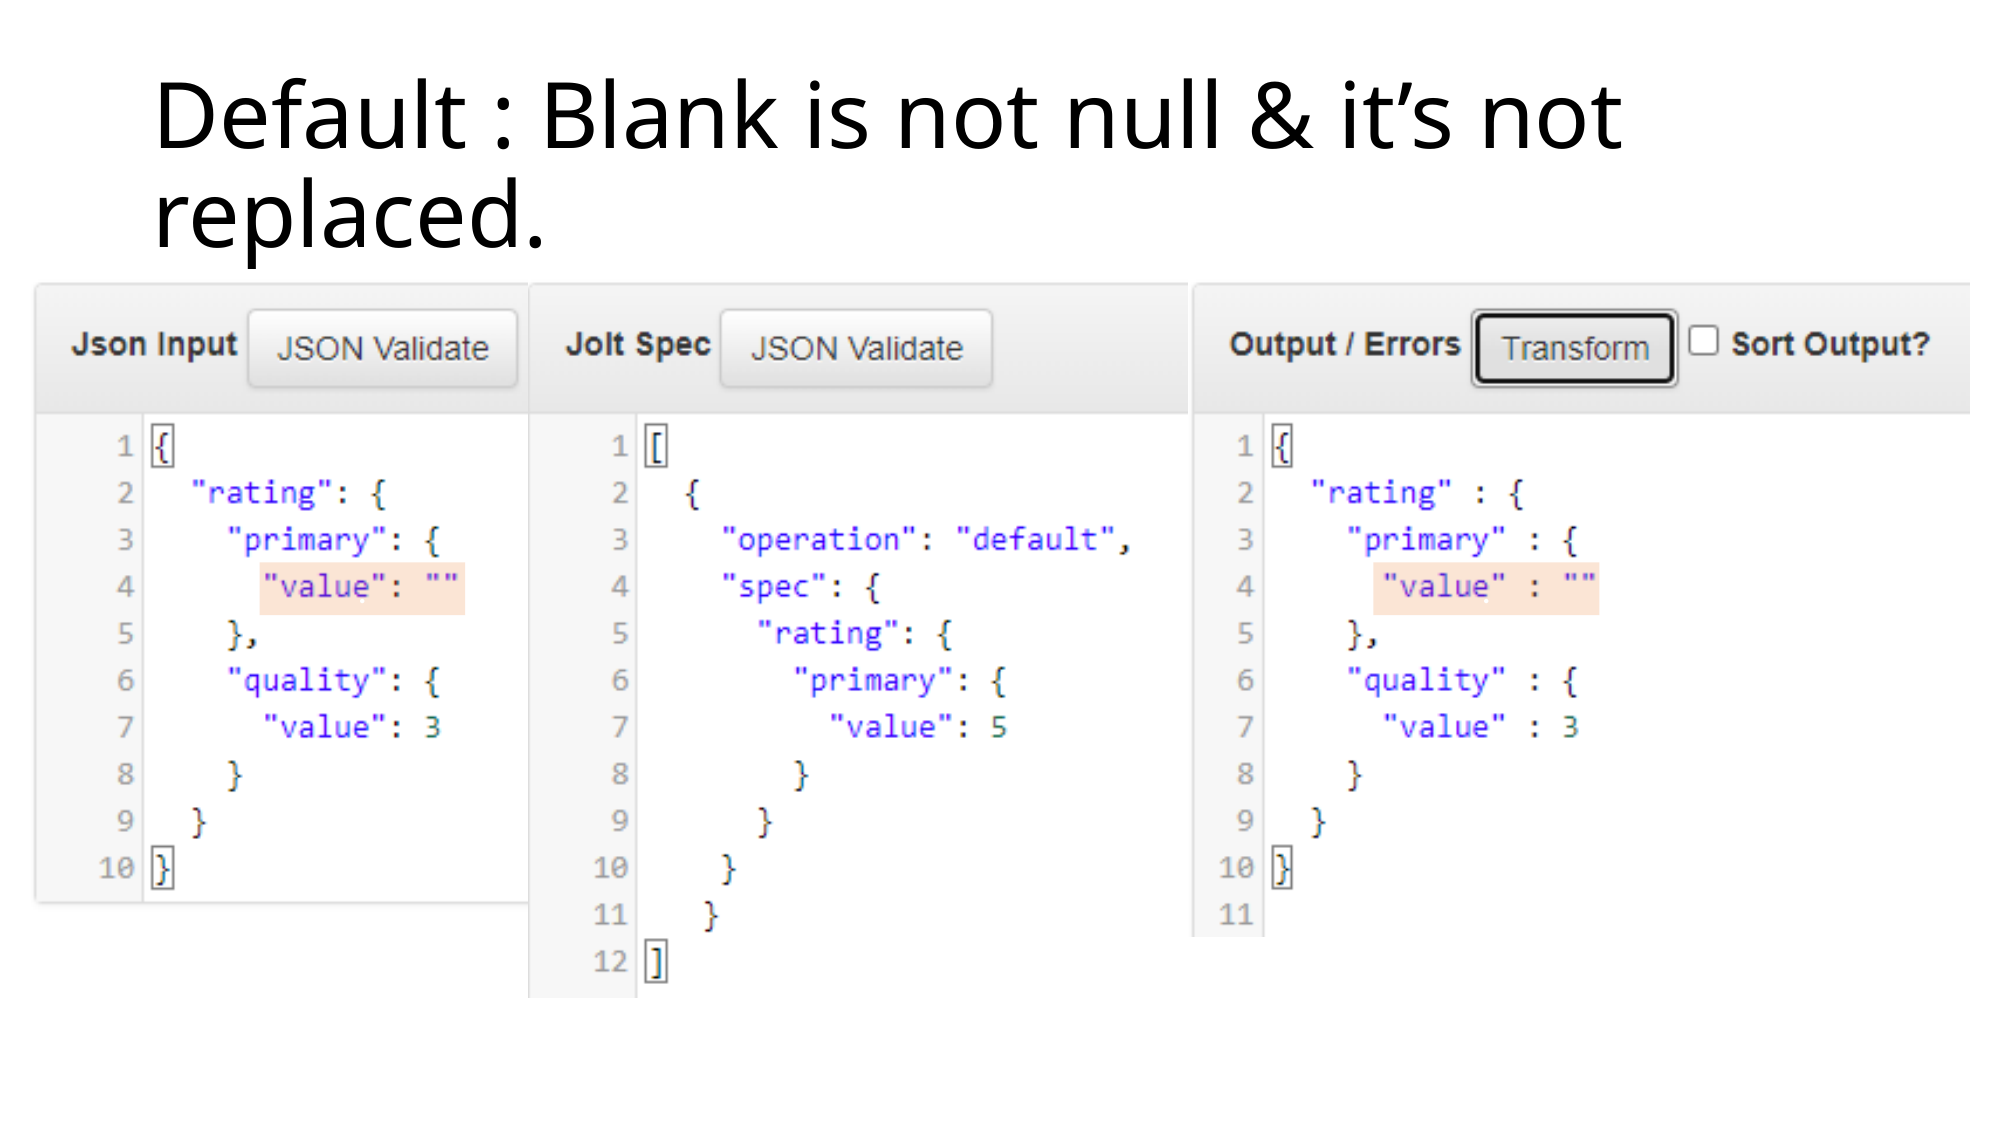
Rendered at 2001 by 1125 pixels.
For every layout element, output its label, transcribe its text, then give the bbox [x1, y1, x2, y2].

title Default : Blank is not null & it’s not replaced. [137, 59, 1863, 274]
picture [30, 267, 1970, 998]
